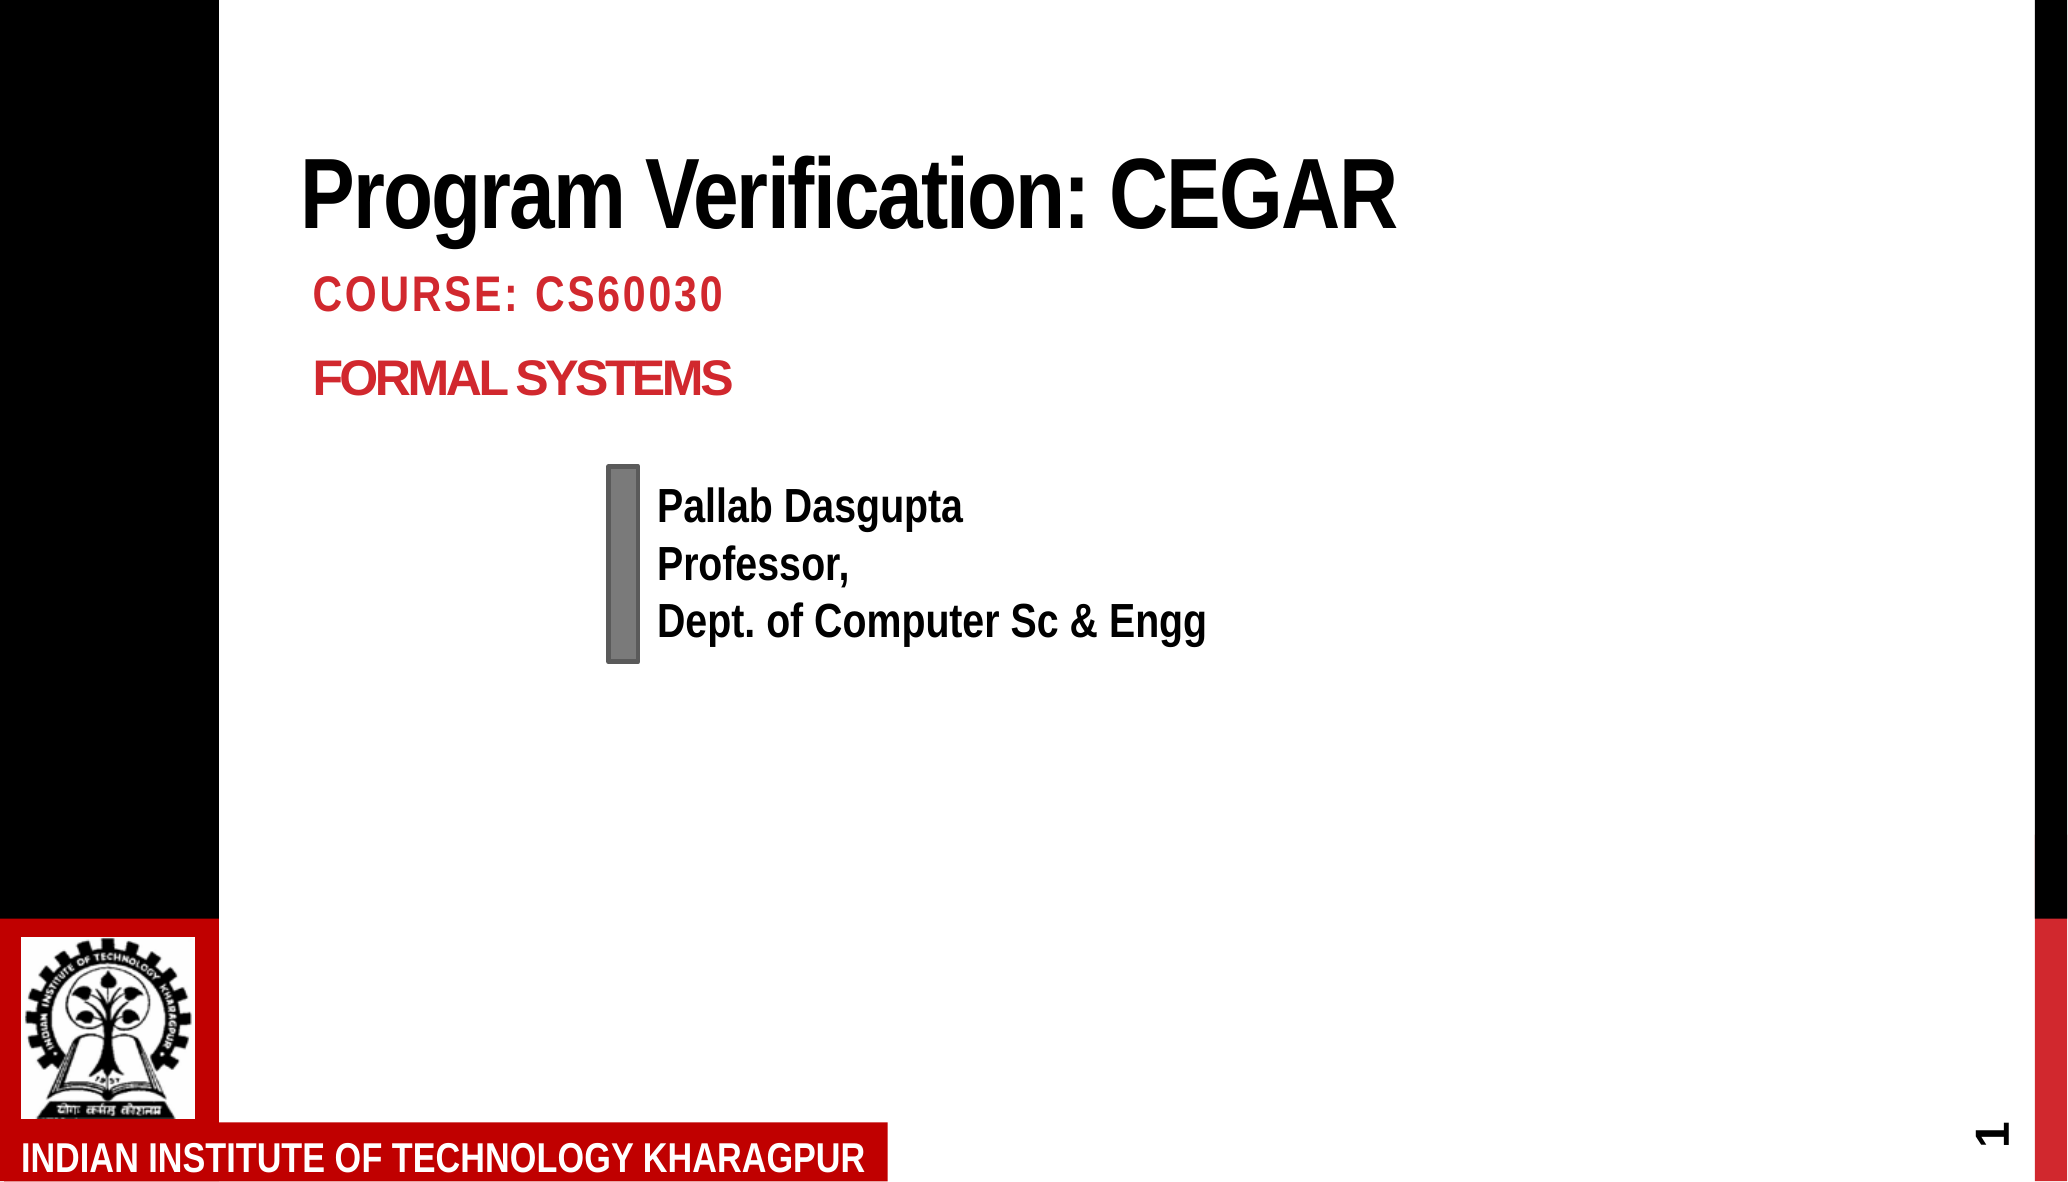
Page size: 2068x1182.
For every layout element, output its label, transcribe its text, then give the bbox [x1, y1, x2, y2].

picture [21, 937, 195, 1119]
text_box Pallab Dasgupta Professor, Dept. of Computer Sc & Engg [640, 466, 1226, 656]
text_box [606, 464, 640, 664]
title Program Verification: CEGAR [283, 78, 1982, 275]
subtitle Course: CS60030 FORMAL SYSTEMS [295, 253, 1709, 416]
slide_number 1 [1958, 1065, 2022, 1166]
